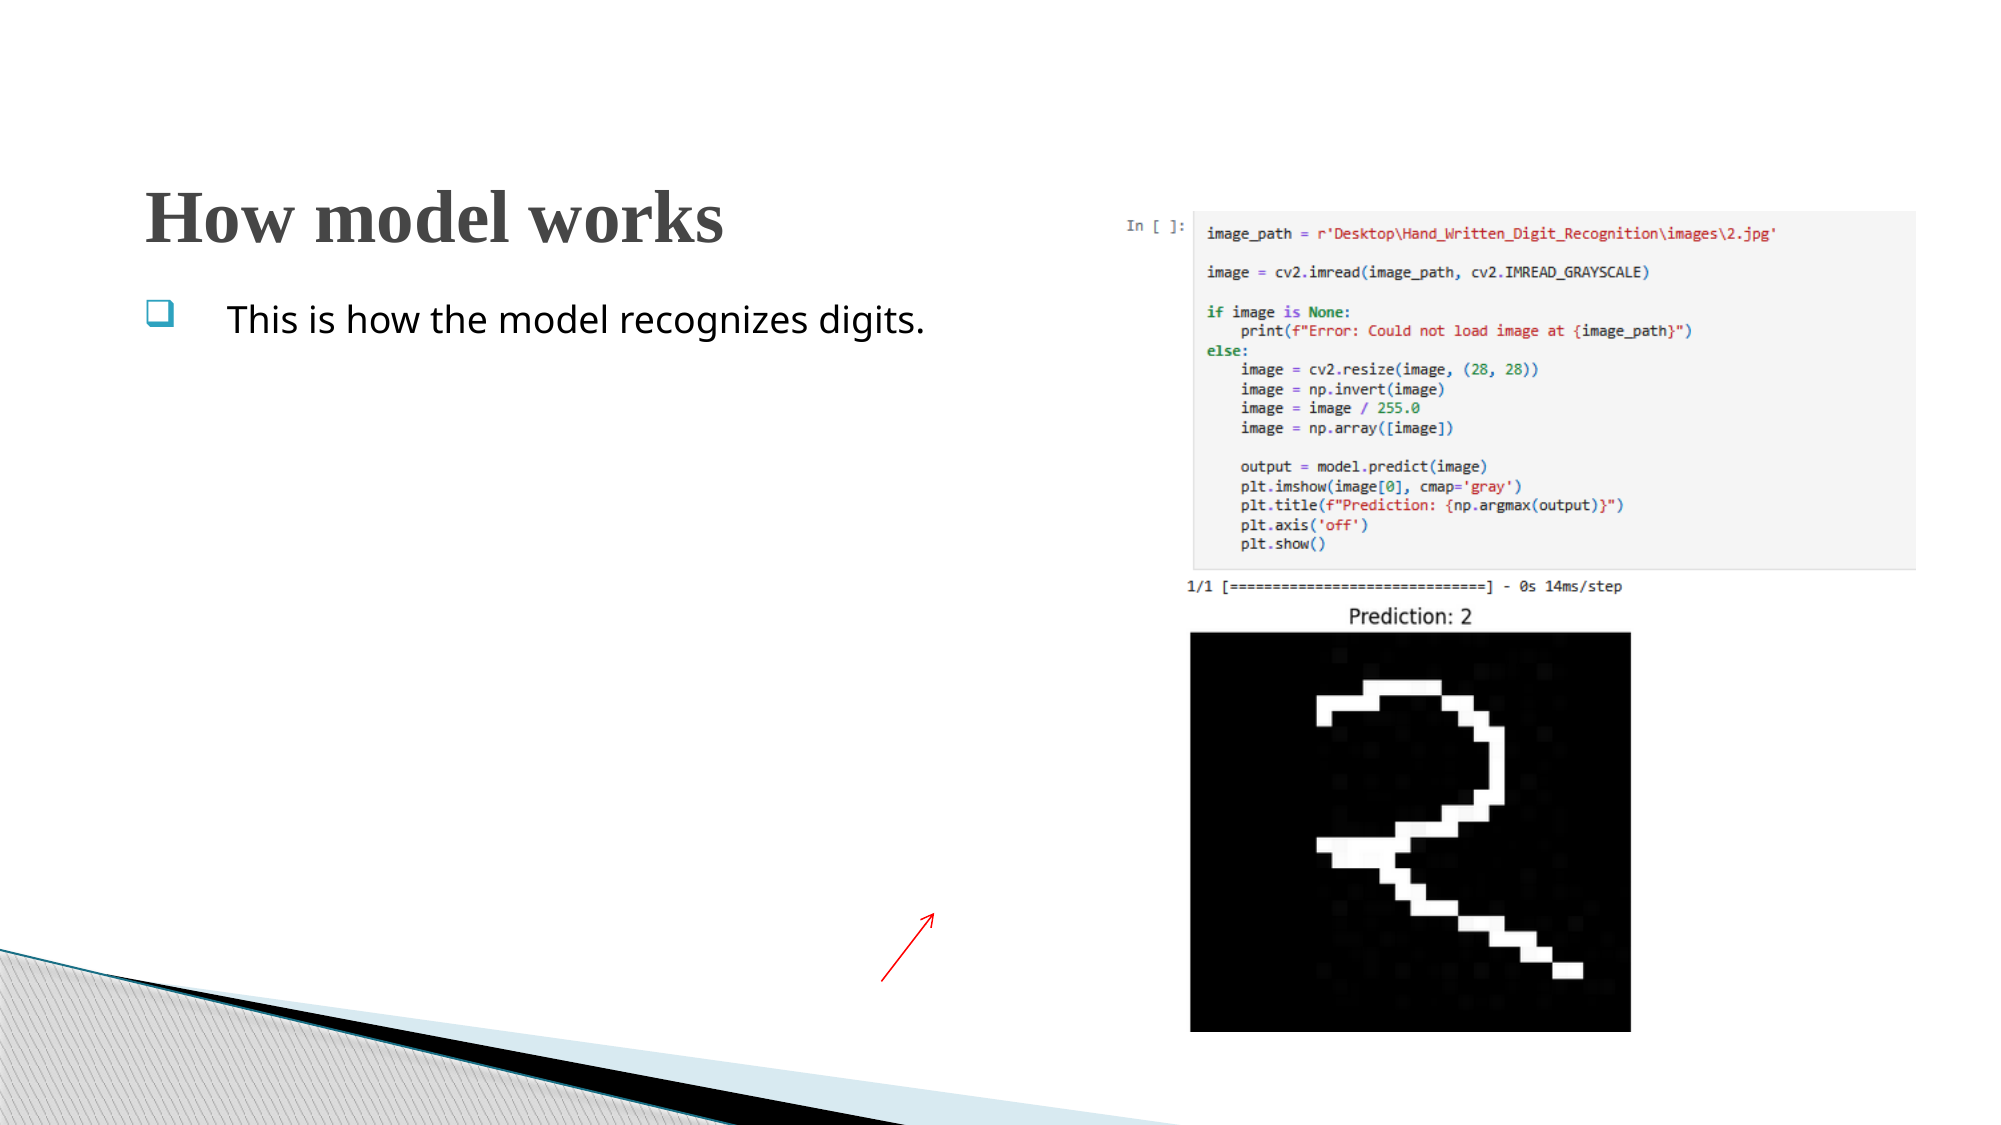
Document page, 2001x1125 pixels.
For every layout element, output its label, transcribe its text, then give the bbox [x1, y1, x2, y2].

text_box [873, 920, 943, 974]
picture [1108, 210, 1916, 1032]
list This is how the model recognizes digits. [126, 295, 1102, 988]
title How model works [145, 69, 1462, 258]
